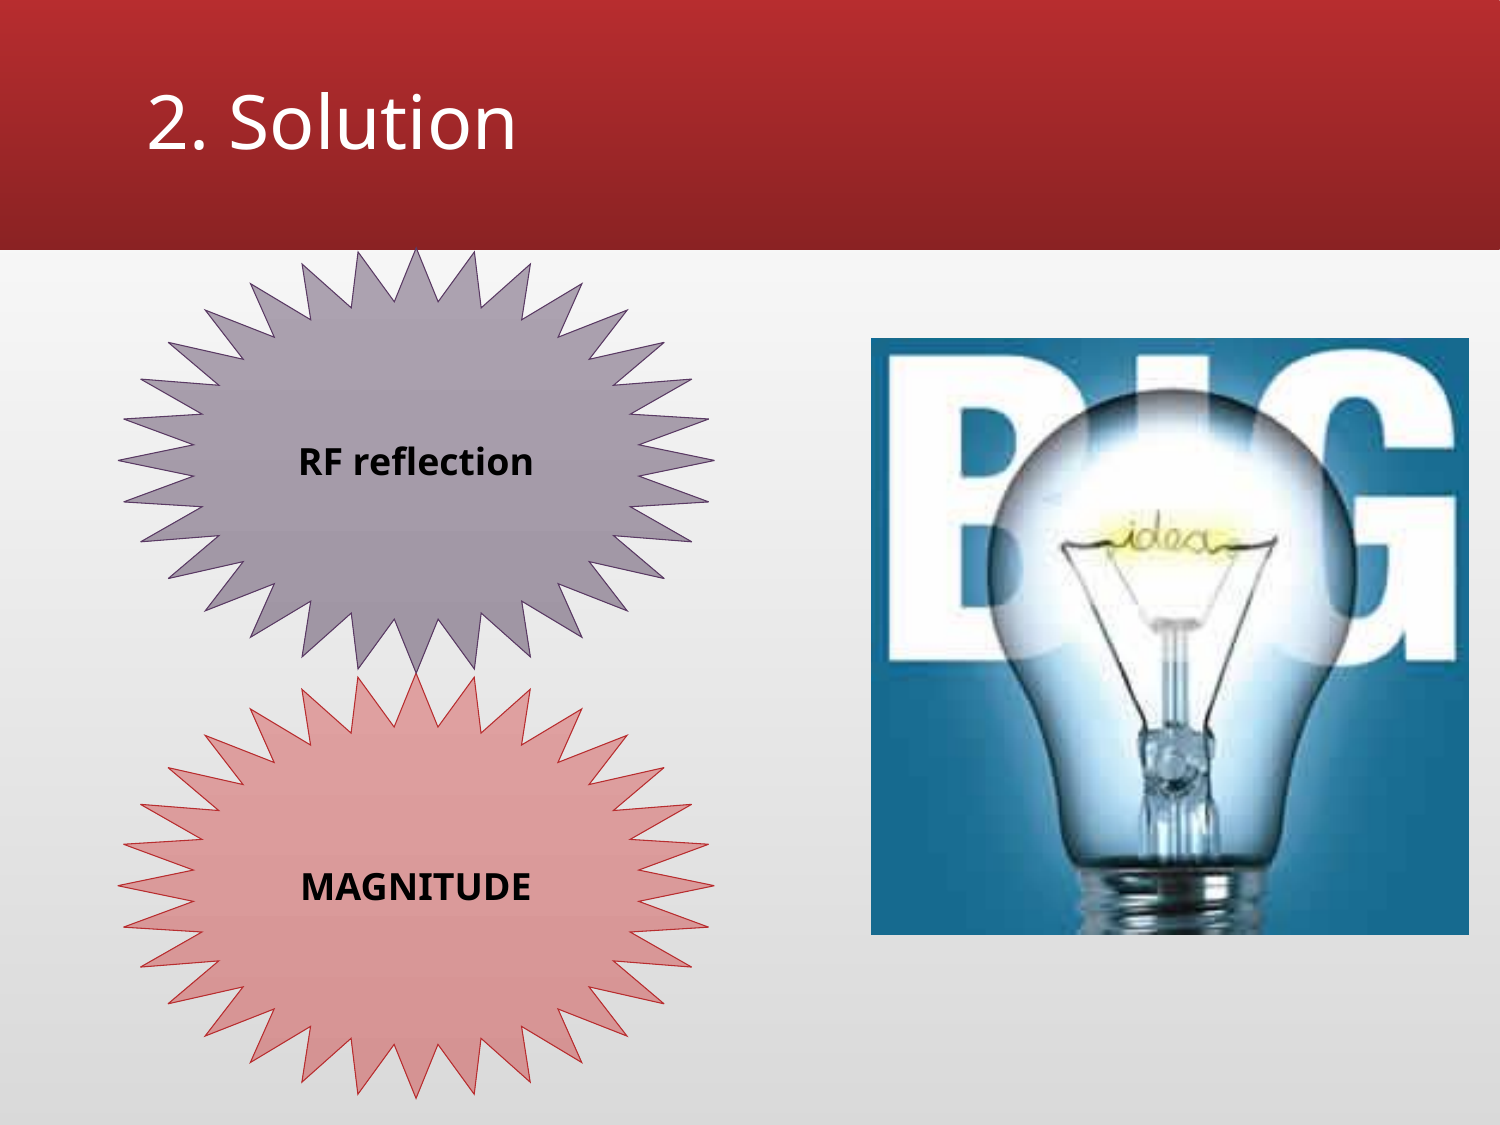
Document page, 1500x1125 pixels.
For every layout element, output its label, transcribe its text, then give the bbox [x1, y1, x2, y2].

title 2. Solution [131, 16, 1369, 234]
text_box RF reflection [117, 246, 715, 675]
text_box MAGNITUDE [117, 674, 715, 1100]
picture [871, 338, 1469, 935]
